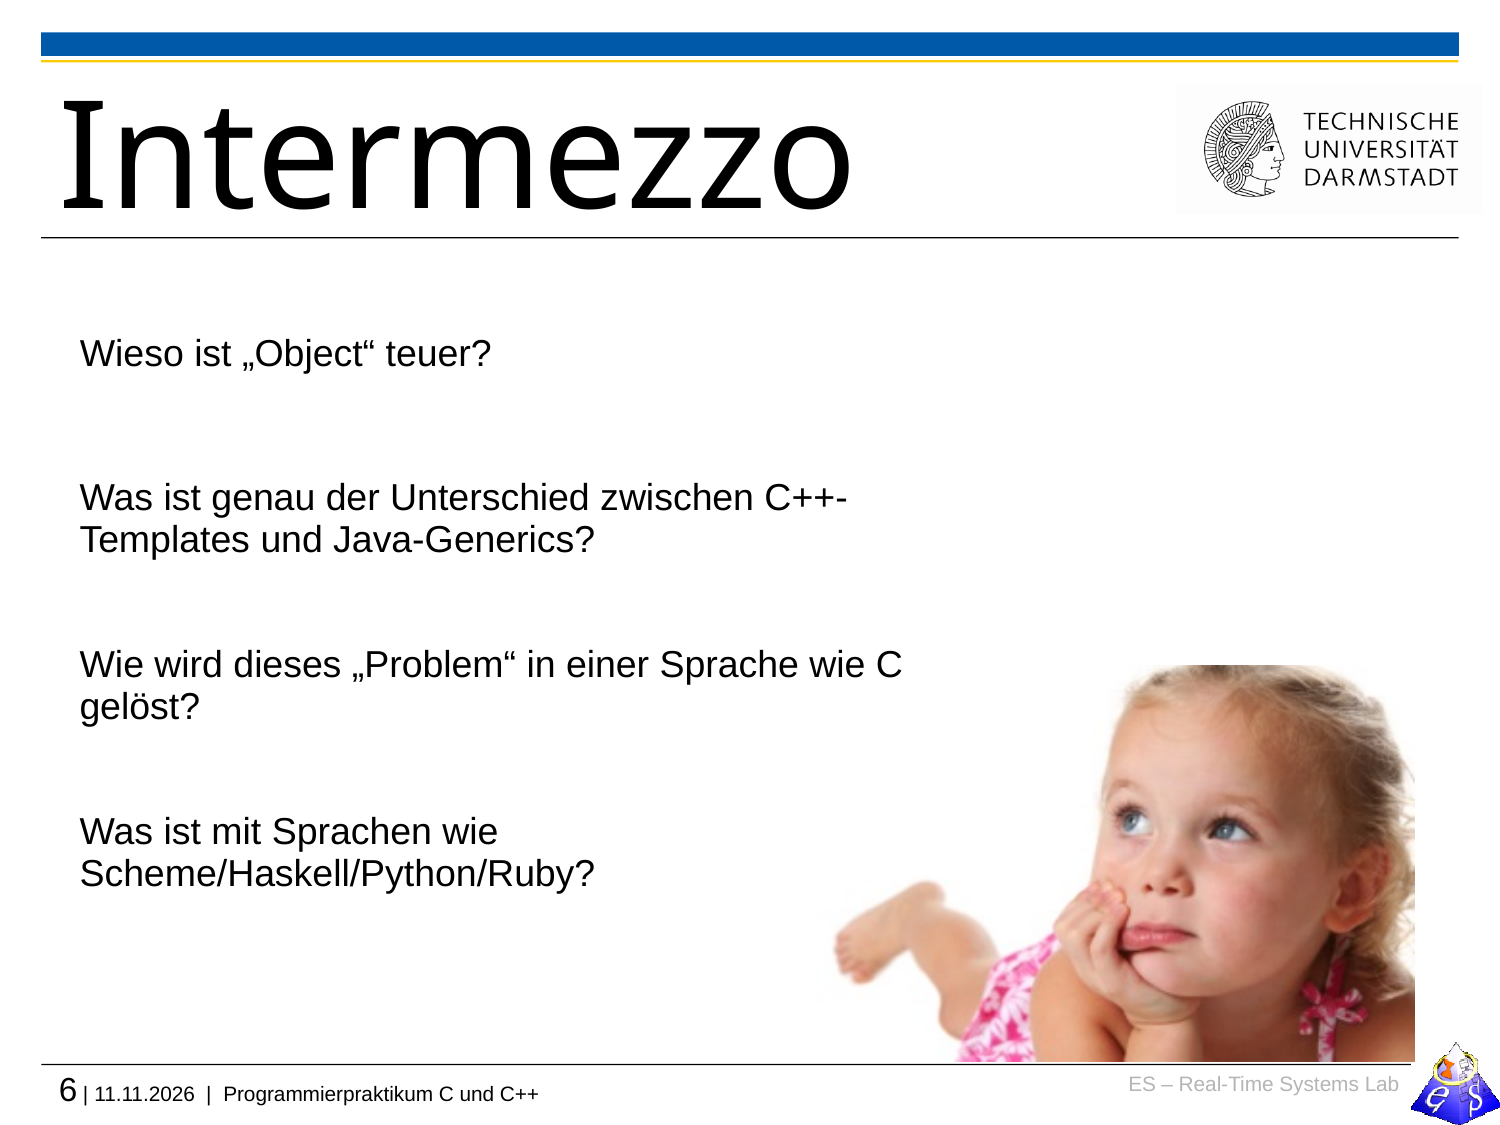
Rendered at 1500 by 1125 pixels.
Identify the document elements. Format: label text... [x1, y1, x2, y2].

text_box Was ist genau der Unterschied zwischen C++-Templates und Java-Generics? Wie wird dieses „Problem“ in einer Sprache wie C gelöst? Was ist mit Sprachen wie Scheme/Haskell/Python/Ruby? [64, 469, 994, 903]
text_box Wieso ist „Object“ teuer? [65, 325, 994, 383]
picture [1187, 84, 1483, 214]
title Intermezzo [58, 80, 1187, 218]
picture [815, 664, 1500, 1125]
